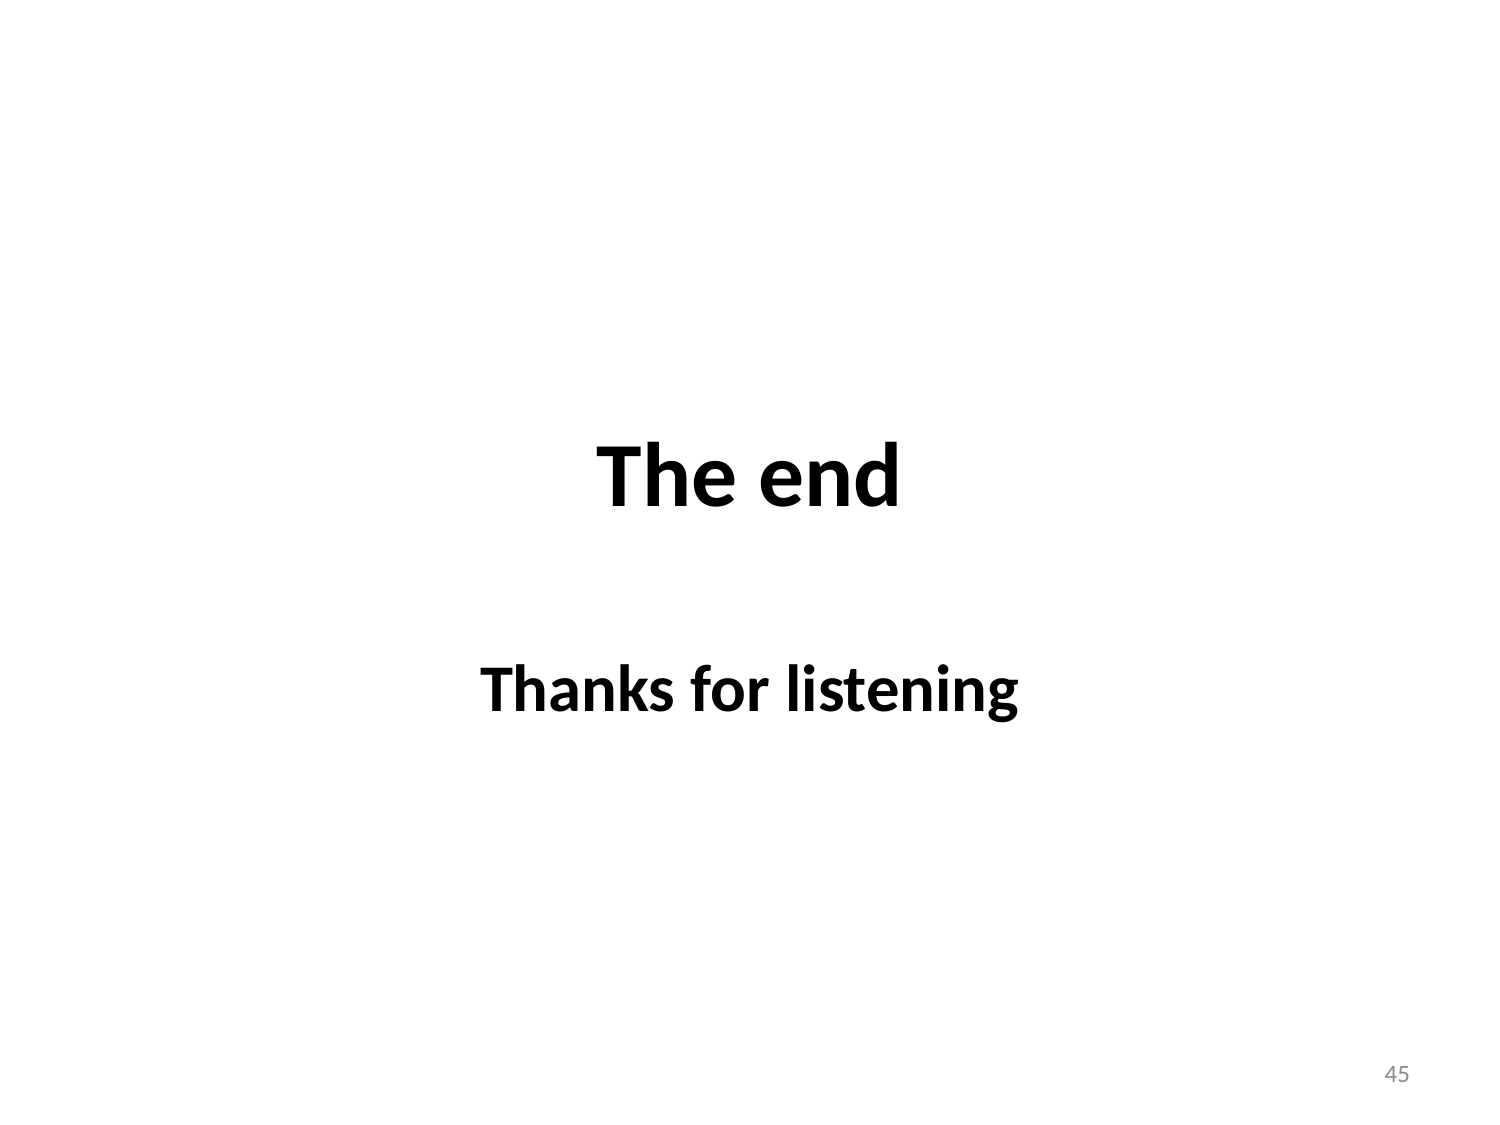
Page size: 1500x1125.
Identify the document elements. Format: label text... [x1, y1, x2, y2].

slide_number 45 [1074, 1042, 1425, 1103]
subtitle Thanks for listening [225, 637, 1275, 925]
title The end [112, 349, 1388, 591]
